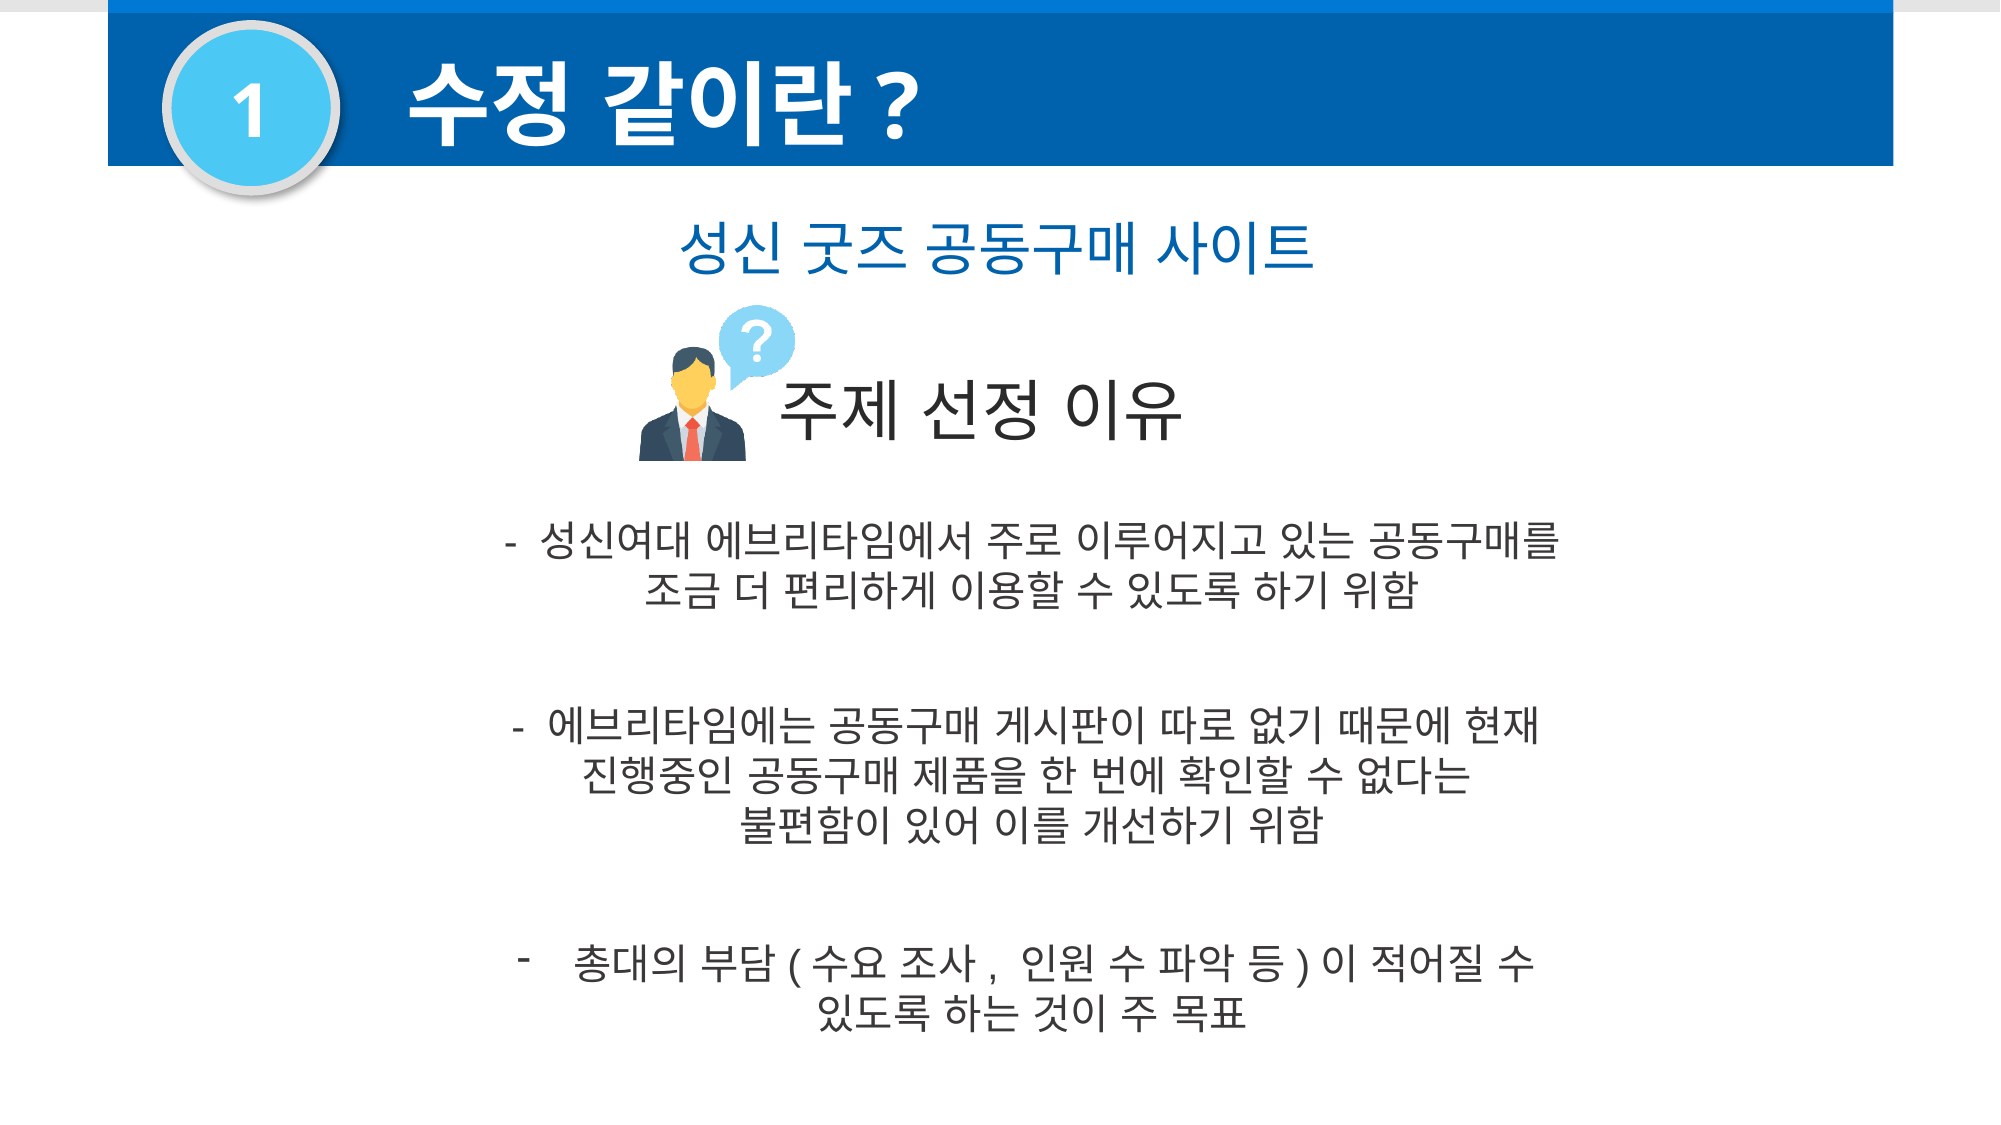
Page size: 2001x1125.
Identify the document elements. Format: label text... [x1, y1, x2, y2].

text_box - 성신여대 에브리타임에서 주로 이루어지고 있는 공동구매를 조금 더 편리하게 이용할 수 있도록 하기 위함 [455, 506, 1609, 622]
text_box 수정 같이란? [391, 39, 936, 165]
text_box 1 [165, 23, 337, 192]
text_box [107, 14, 1894, 167]
text_box 총대의 부담(수요 조사, 인원 수 파악 등)이 적어질 수 있도록 하는 것이 주 목표 [455, 930, 1609, 1045]
picture [639, 305, 795, 461]
text_box 주제 선정 이유 [795, 360, 2000, 456]
text_box - 에브리타임에는 공동구매 게시판이 따로 없기 때문에 현재 진행중인 공동구매 제품을 한 번에 확인할 수 없다는 불편함이 있어 이를 개선하기 위함 [455, 692, 1609, 857]
text_box [1892, 0, 2000, 13]
text_box [0, 0, 109, 13]
text_box [107, 0, 1894, 14]
text_box 성신 굿즈 공동구매 사이트 [663, 204, 1752, 290]
